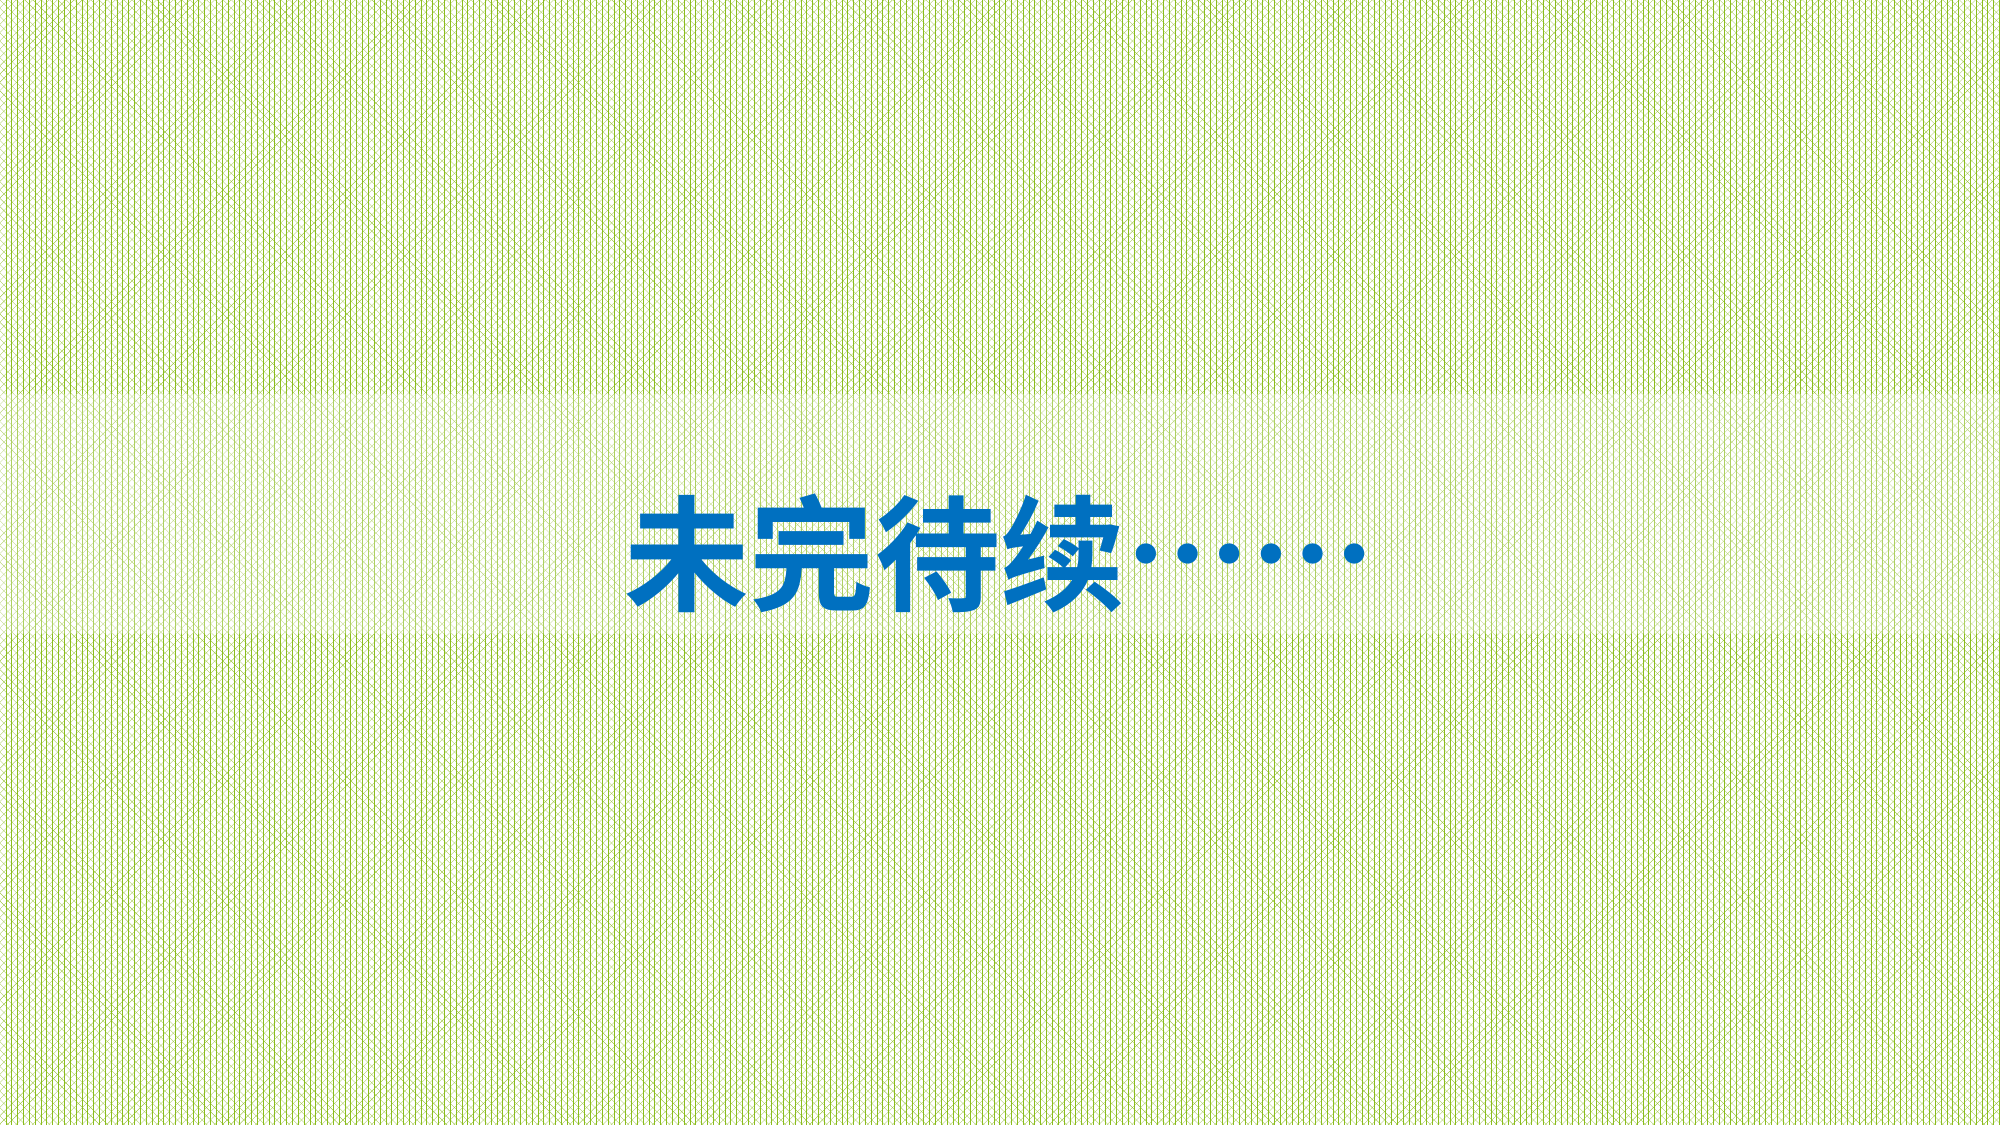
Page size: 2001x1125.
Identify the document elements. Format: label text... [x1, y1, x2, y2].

text_box [0, 0, 2000, 393]
text_box 未完待续…… [0, 393, 2000, 634]
text_box [0, 634, 2000, 1125]
